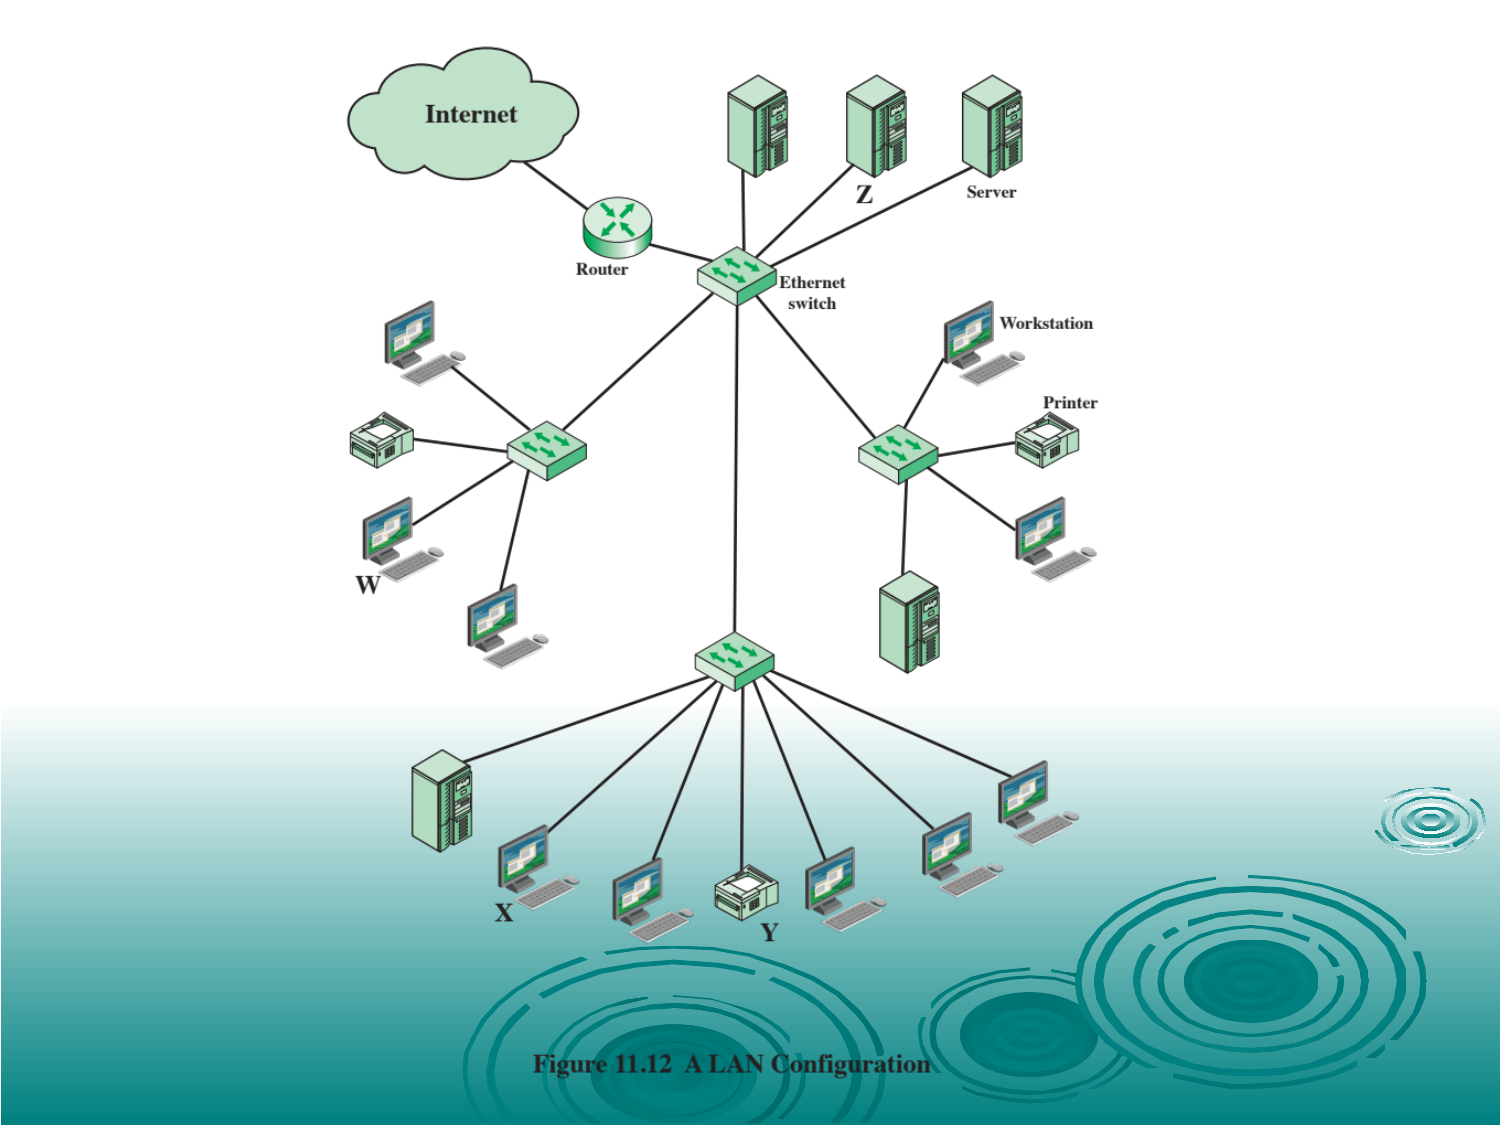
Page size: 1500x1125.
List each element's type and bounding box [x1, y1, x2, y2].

picture [287, 30, 1185, 1108]
